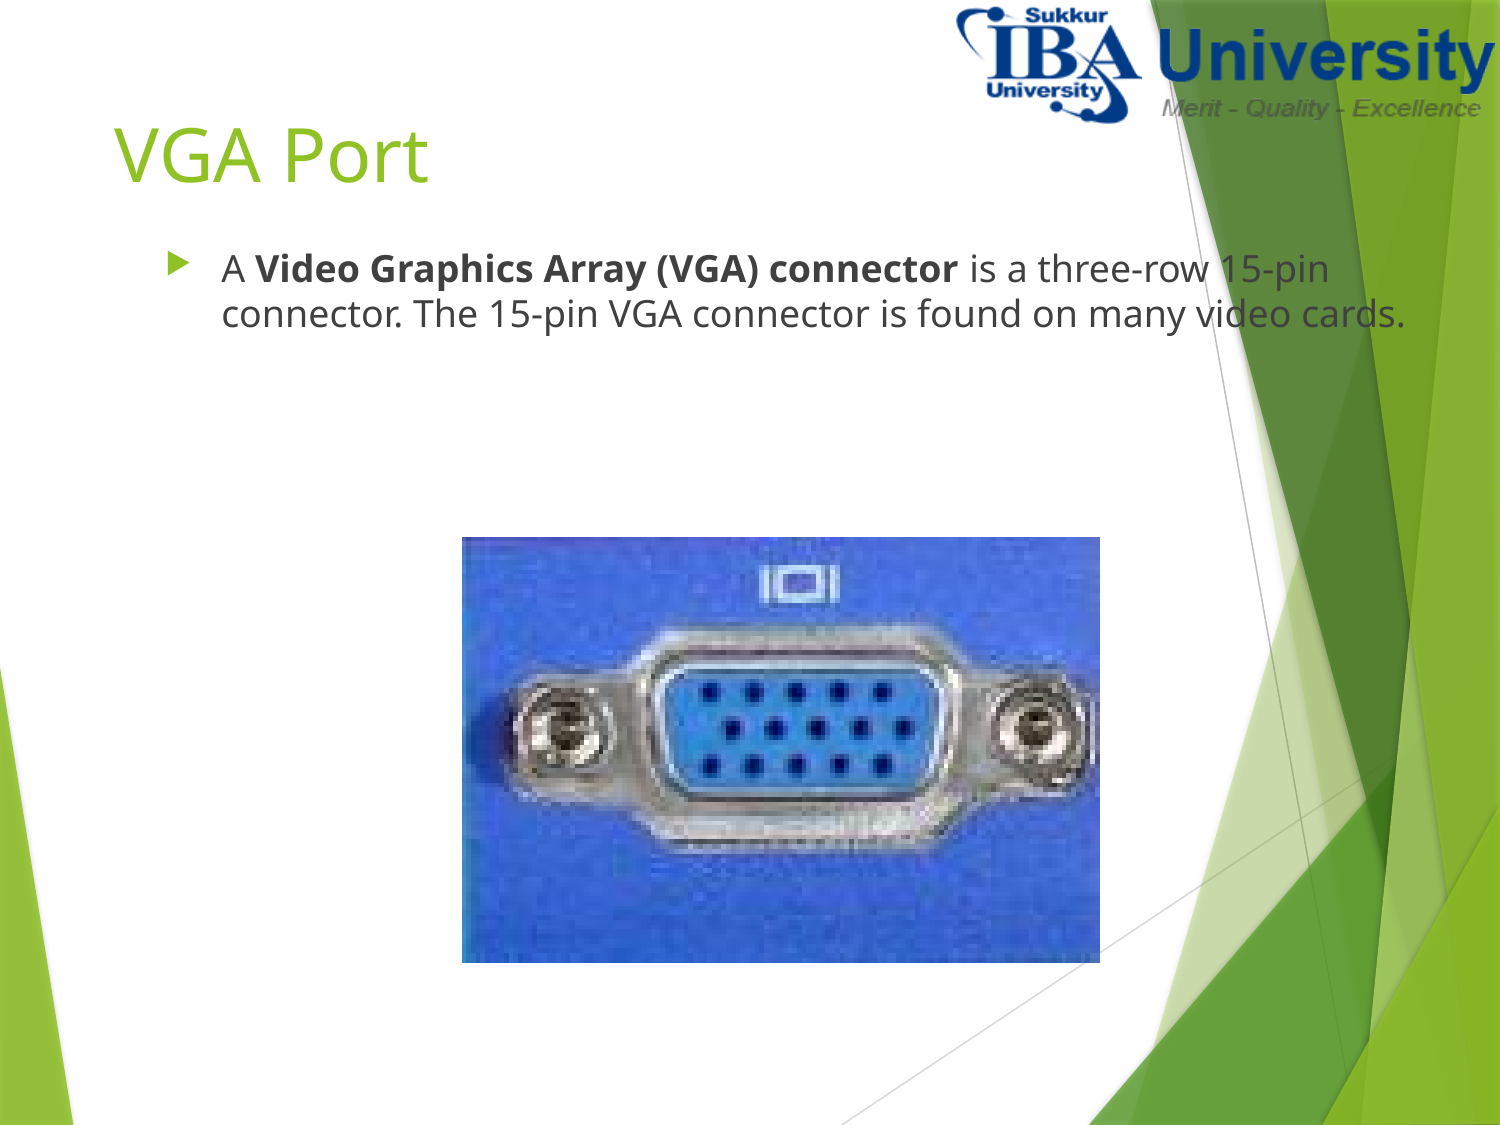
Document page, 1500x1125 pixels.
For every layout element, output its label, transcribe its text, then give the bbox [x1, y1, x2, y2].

picture [950, 2, 1495, 129]
list A Video Graphics Array (VGA) connector is a three-row 15-pin connector. The 15-pin VGA connector is found on many video cards. [150, 237, 1438, 1063]
title VGA Port [99, 99, 1142, 317]
picture [461, 536, 1101, 964]
